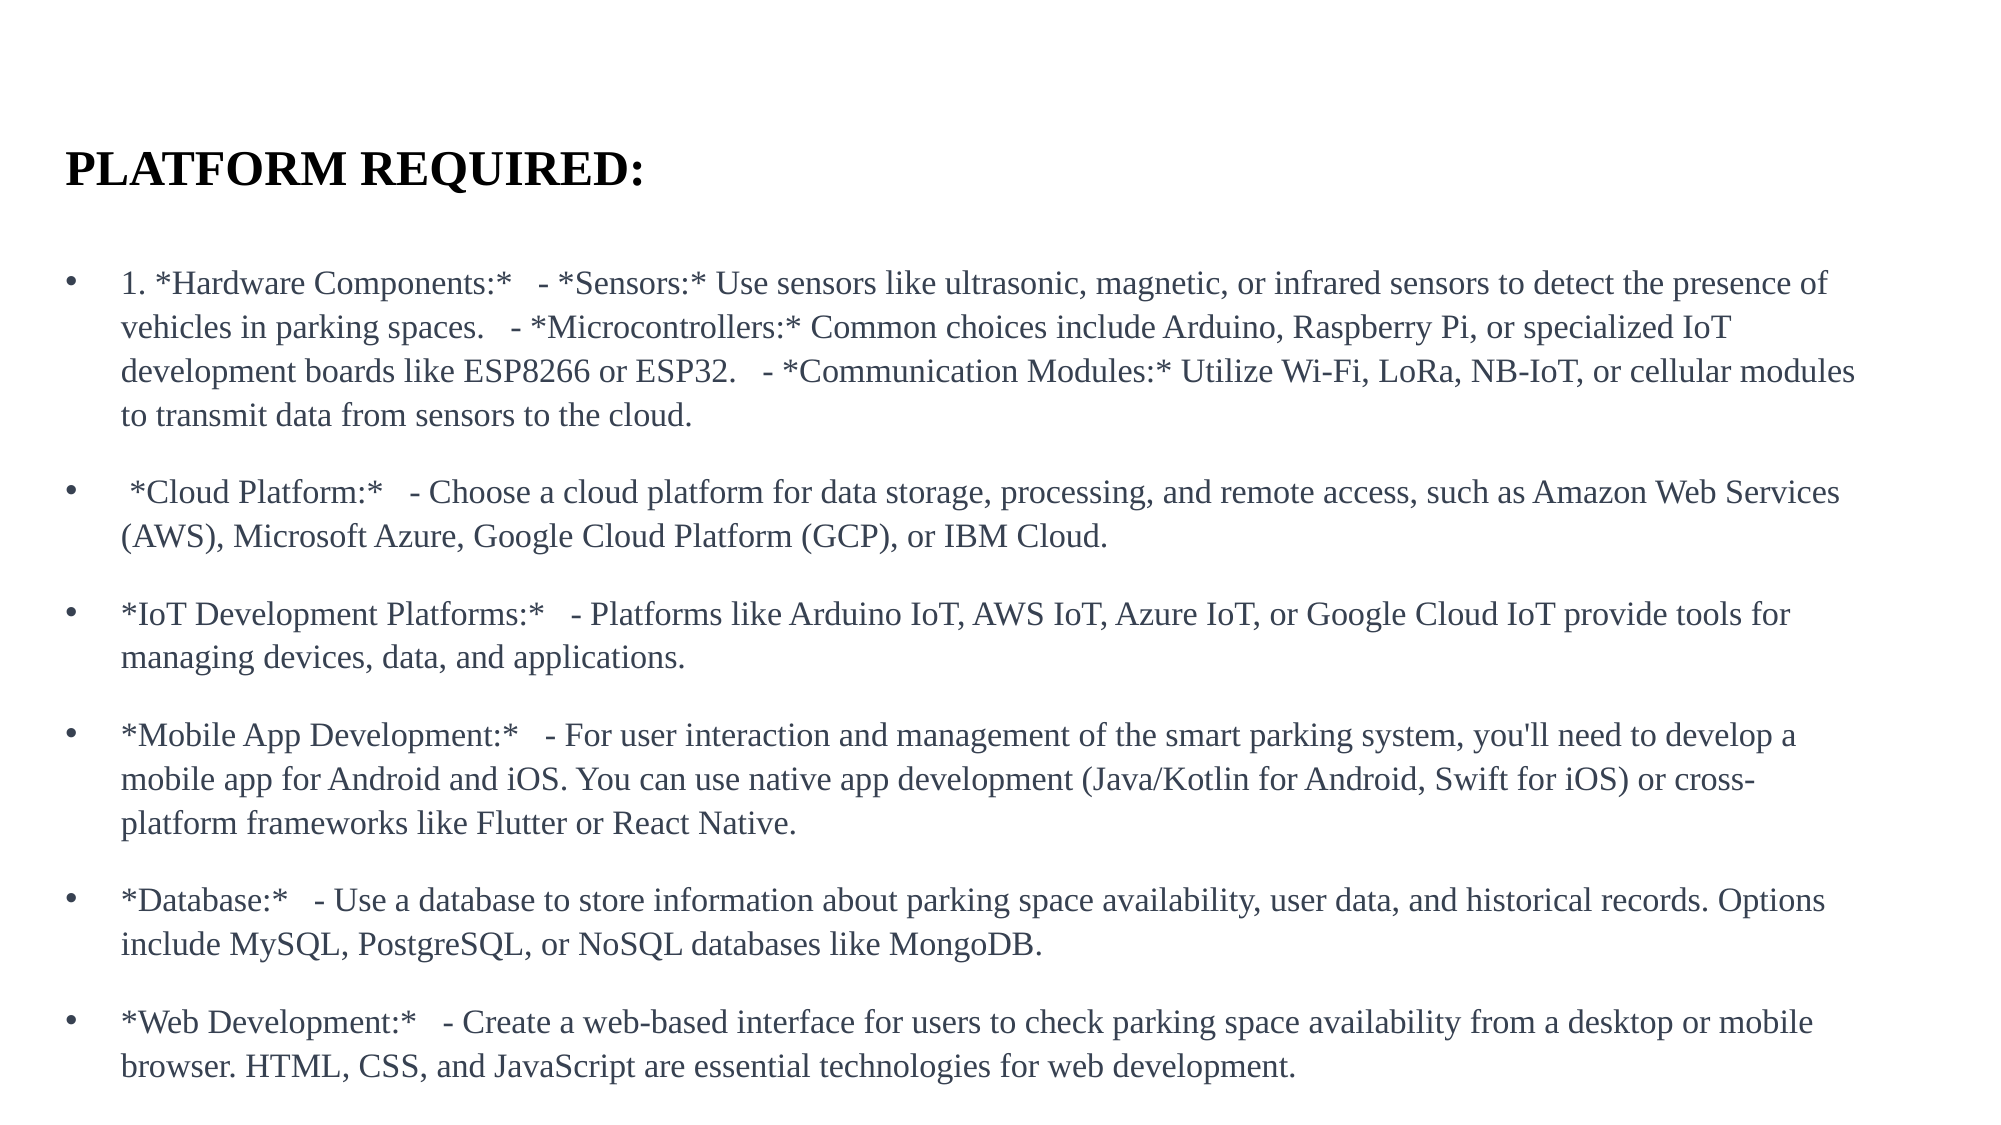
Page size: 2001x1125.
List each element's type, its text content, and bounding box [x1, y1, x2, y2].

subtitle 1. *Hardware Components:* - *Sensors:* Use sensors like ultrasonic, magnetic, or infrared sensors to detect the presence of vehicles in parking spaces. - *Microcontrollers:* Common choices include Arduino, Raspberry Pi, or specialized IoT development boards like ESP8266 or ESP32. - *Communication Modules:* Utilize Wi-Fi, LoRa, NB-IoT, or cellular modules to transmit data from sensors to the cloud. *Cloud Platform:* - Choose a cloud platform for data storage, processing, and remote access, such as Amazon Web Services (AWS), Microsoft Azure, Google Cloud Platform (GCP), or IBM Cloud. *IoT Development Platforms:* - Platforms like Arduino IoT, AWS IoT, Azure IoT, or Google Cloud IoT provide tools for managing devices, data, and applications. *Mobile App Development:* - For user interaction and management of the smart parking system, you'll need to develop a mobile app for Android and iOS. You can use native app development (Java/Kotlin for Android, Swift for iOS) or cross-platform frameworks like Flutter or React Native. *Database:* - Use a database to store information about parking space availability, user data, and historical records. Options include MySQL, PostgreSQL, or NoSQL databases like MongoDB. *Web Development:* - Create a web-based interface for users to check parking space availability from a desktop or mobile browser. HTML, CSS, and JavaScript are essential technologies for web development. [50, 250, 1881, 1094]
title PLATFORM REQUIRED: [50, 31, 1853, 204]
